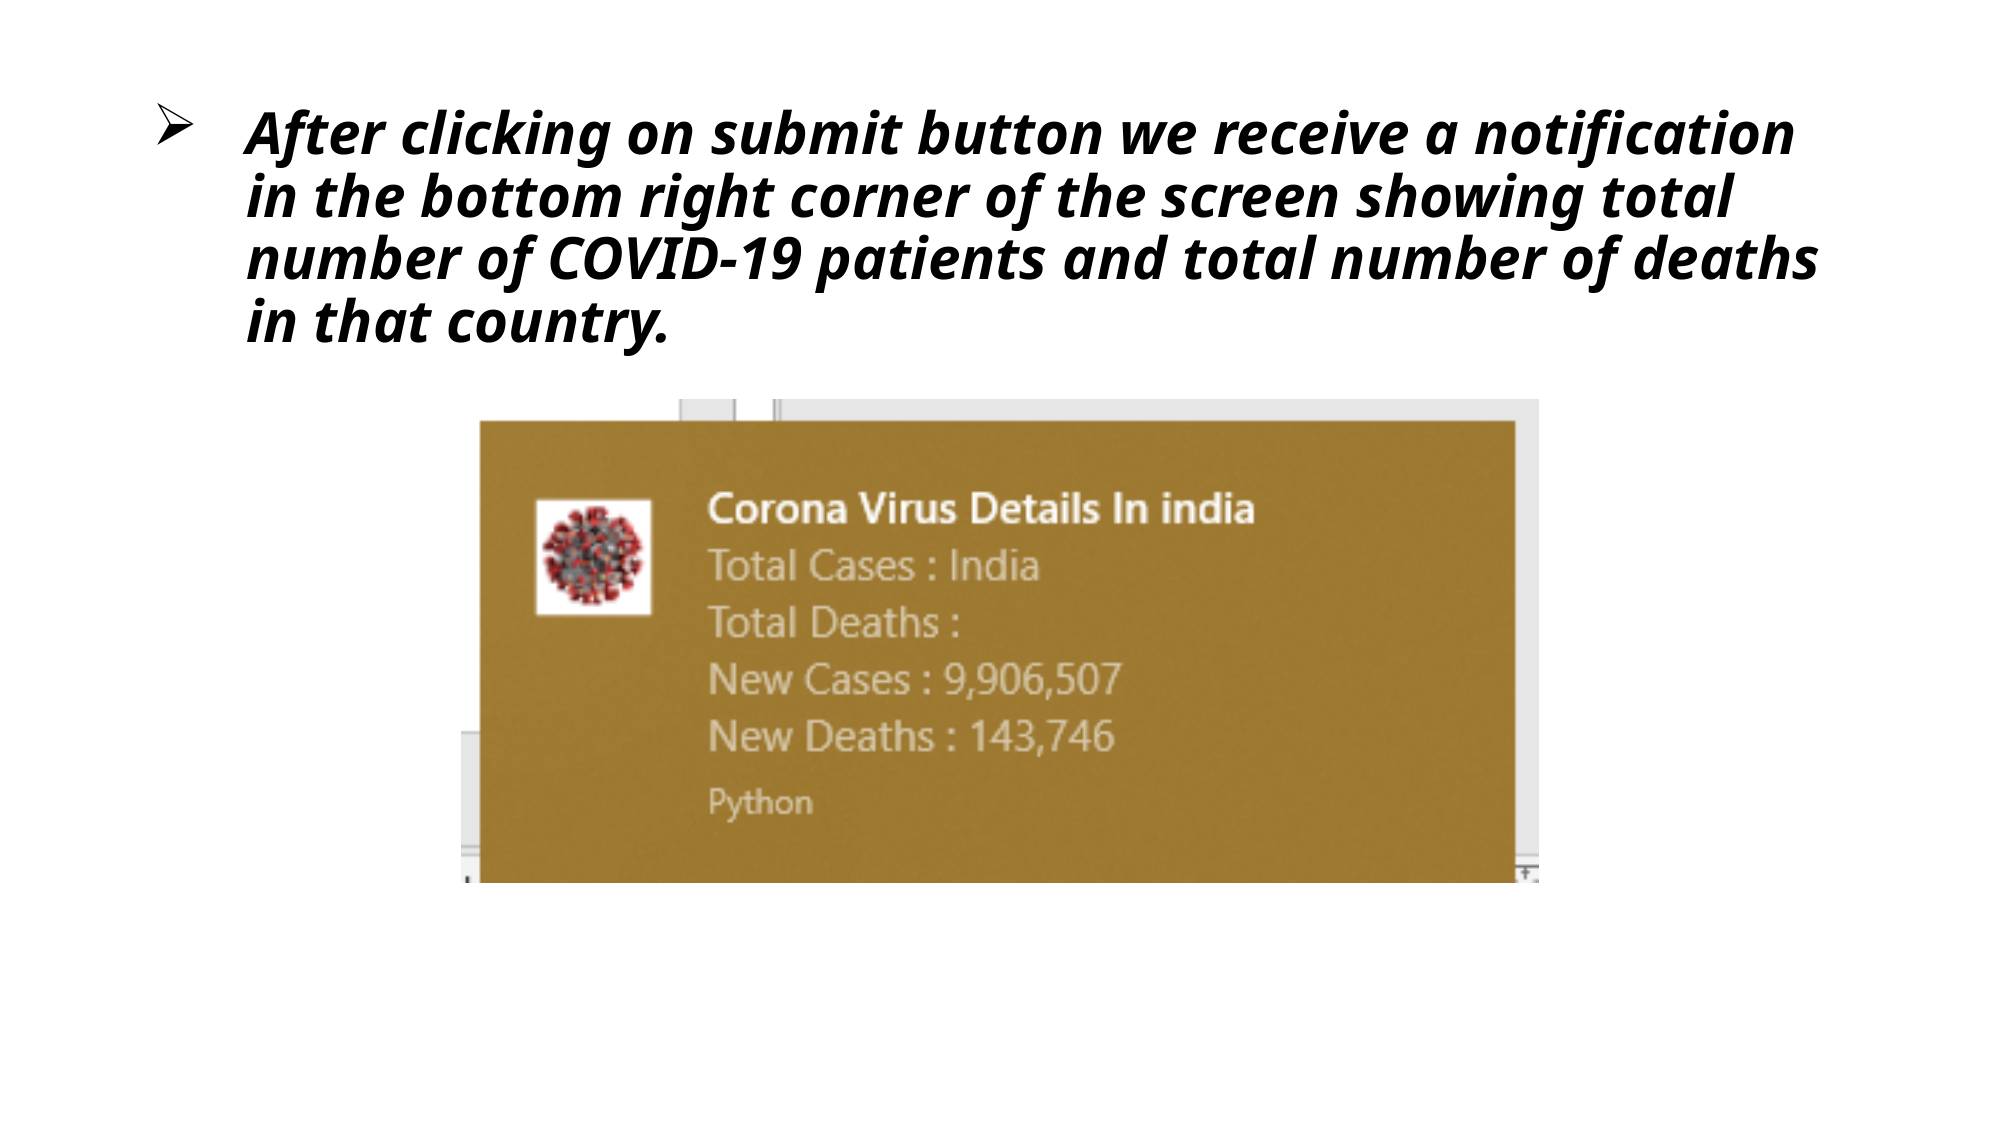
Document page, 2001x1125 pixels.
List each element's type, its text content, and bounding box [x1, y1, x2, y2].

picture [461, 399, 1539, 883]
title After clicking on submit button we receive a notification in the bottom right corner of the screen showing total number of COVID-19 patients and total number of deaths in that country. [137, 59, 1863, 400]
